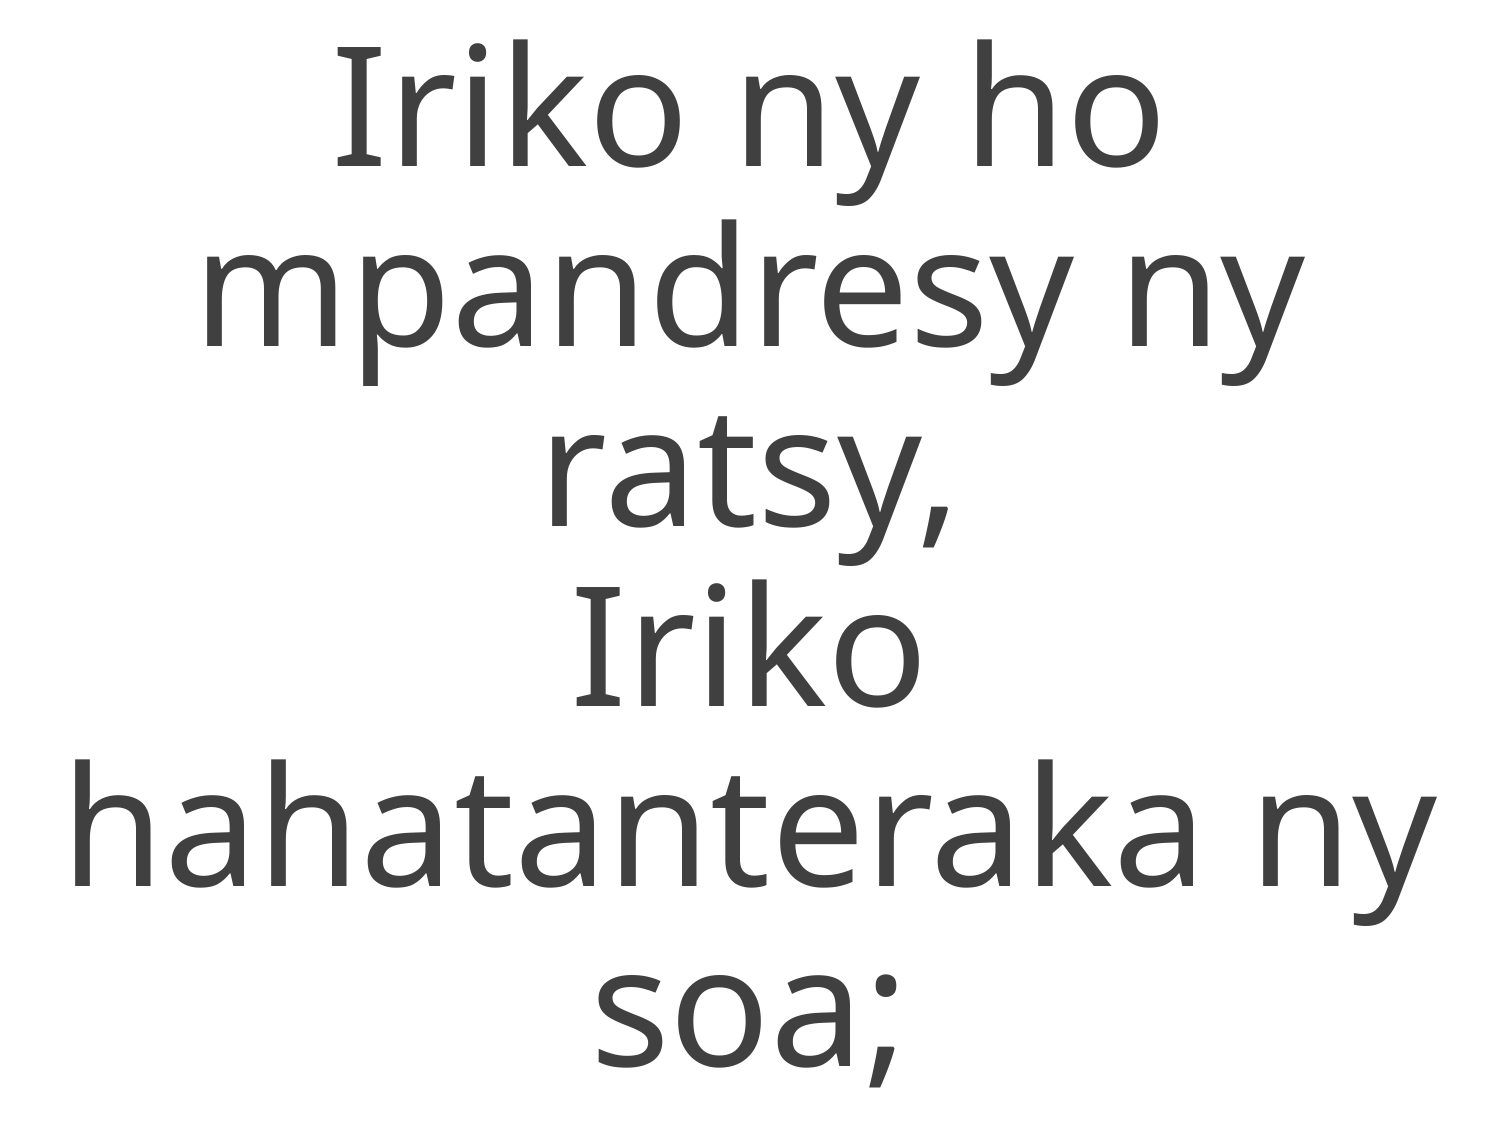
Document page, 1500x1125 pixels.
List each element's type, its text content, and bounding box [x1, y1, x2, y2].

title Iriko ny ho mpandresy ny ratsy, Iriko hahatanteraka ny soa; [0, 453, 1500, 672]
